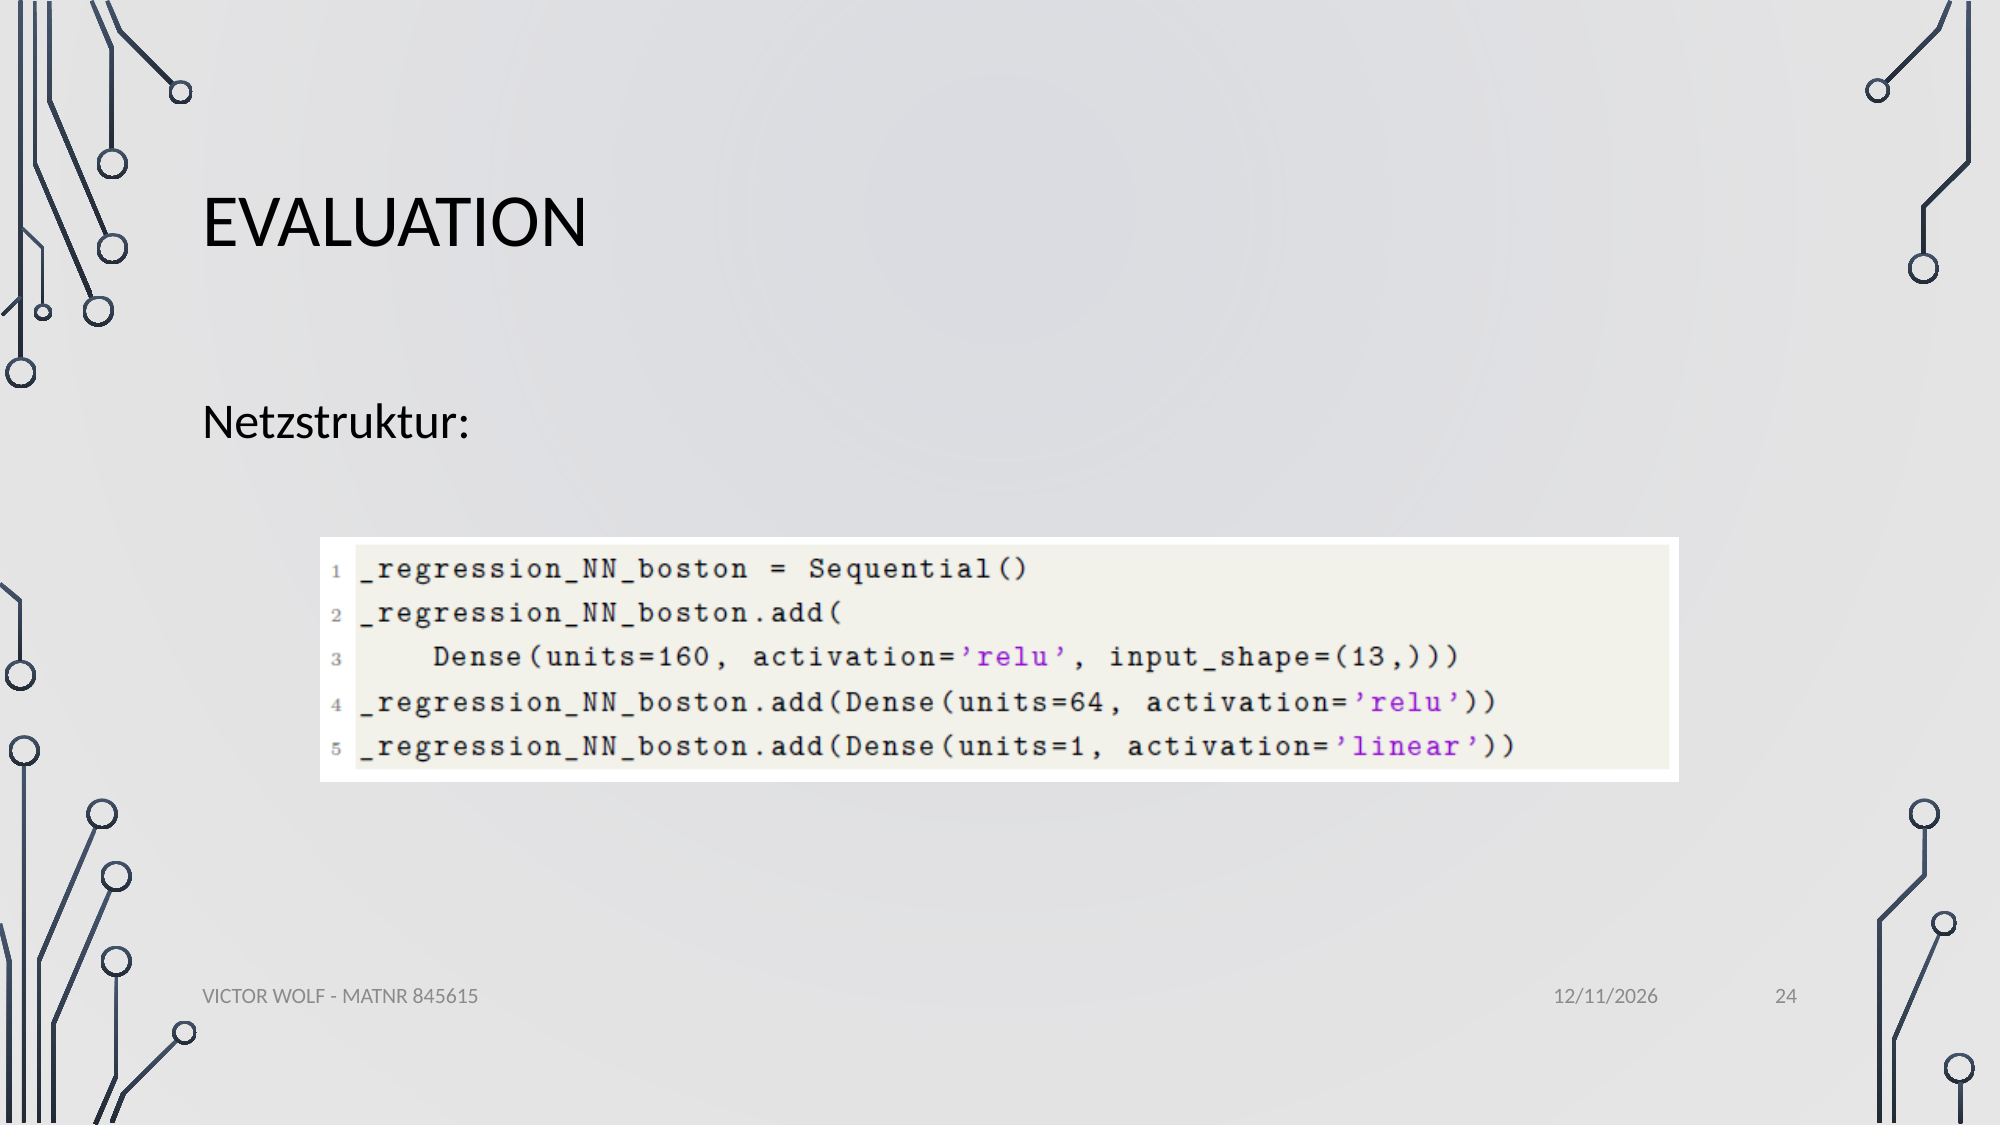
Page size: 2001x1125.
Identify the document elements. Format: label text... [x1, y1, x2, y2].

footer Victor Wolf - MatNr 845615 [187, 965, 1211, 1025]
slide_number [1223, 965, 1674, 1025]
title Evaluation [187, 101, 1813, 344]
slide_number 24 [1685, 965, 1813, 1025]
list Netzstruktur: [187, 369, 1813, 950]
picture [320, 537, 1679, 782]
